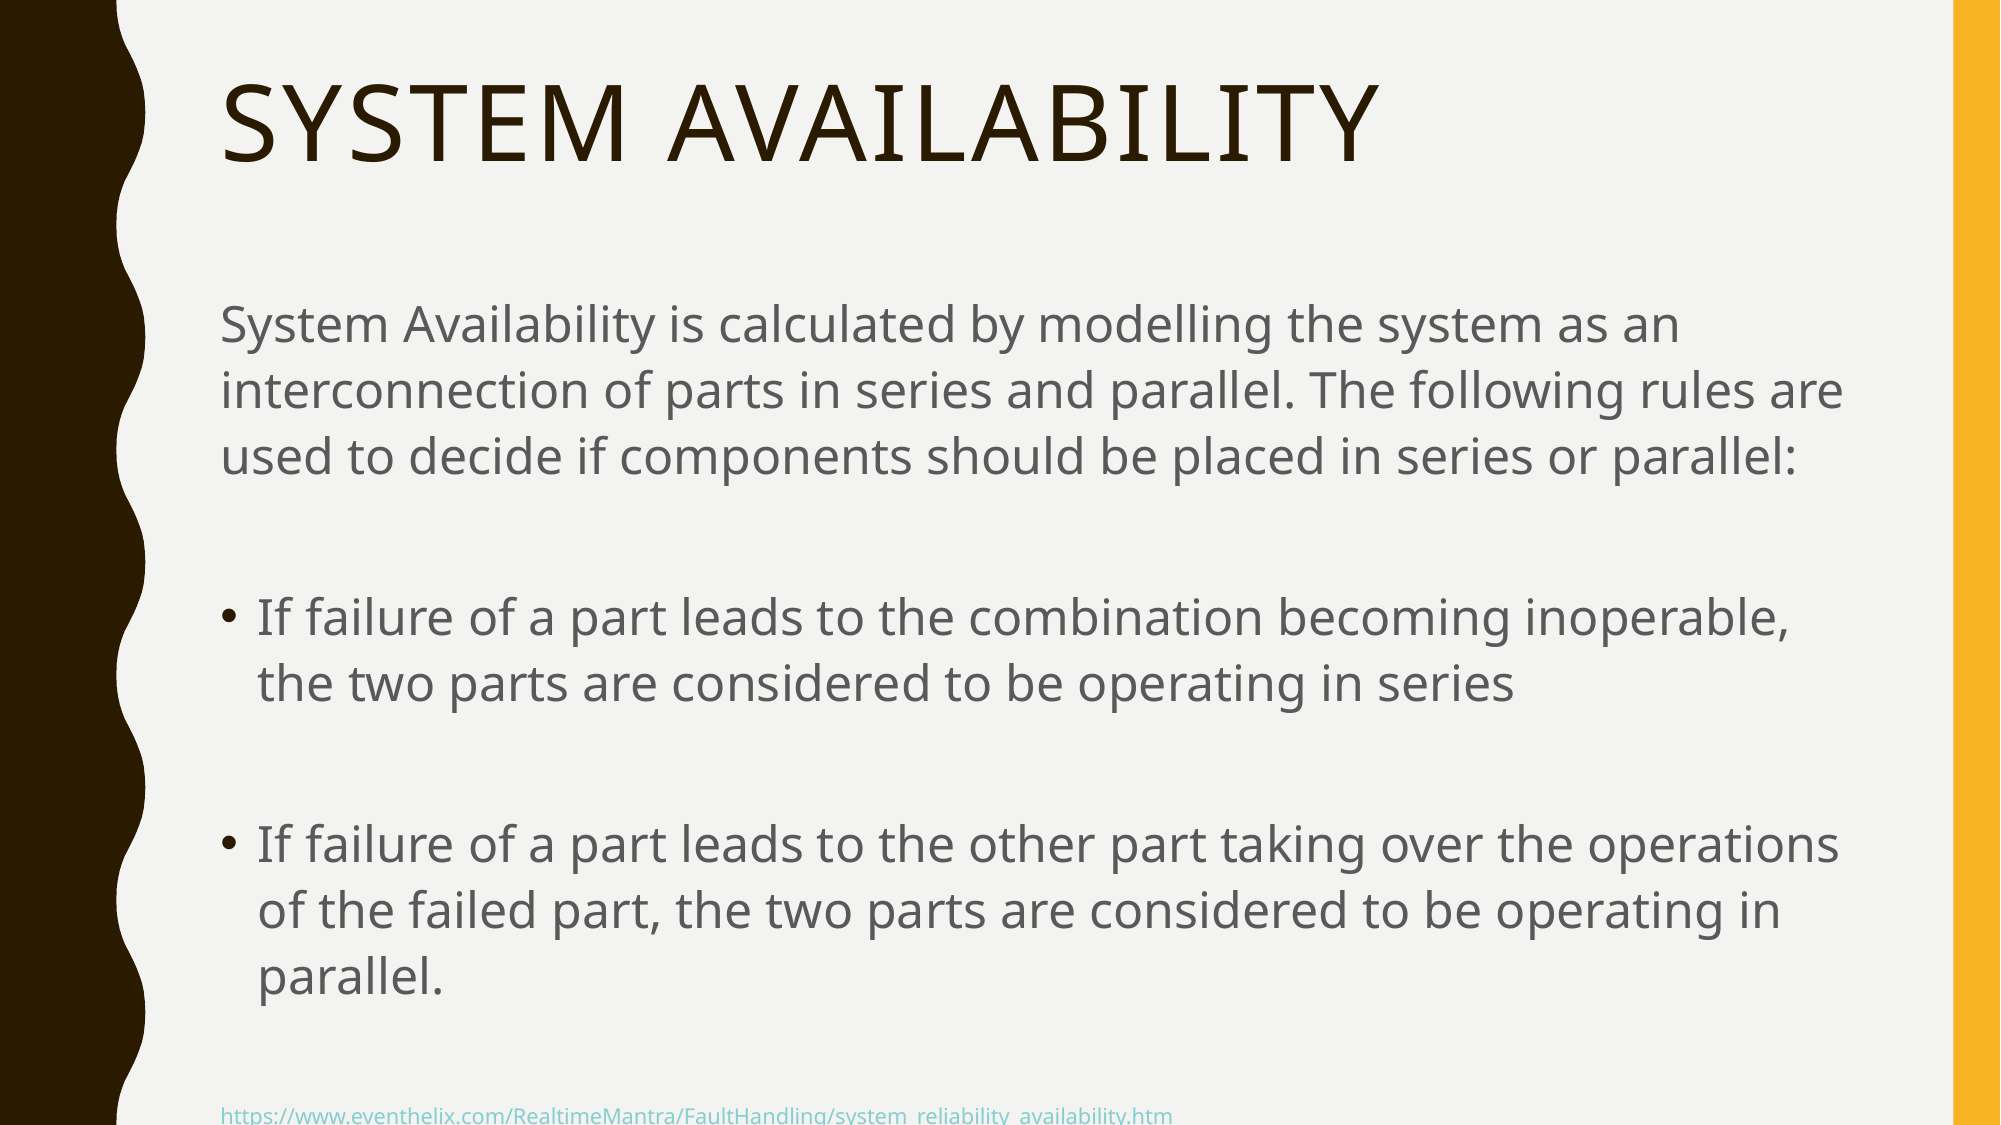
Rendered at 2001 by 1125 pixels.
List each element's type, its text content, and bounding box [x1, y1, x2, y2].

list System Availability is calculated by modelling the system as an interconnection of parts in series and parallel. The following rules are used to decide if components should be placed in series or parallel: If failure of a part leads to the combination becoming inoperable, the two parts are considered to be operating in series If failure of a part leads to the other part taking over the operations of the failed part, the two parts are considered to be operating in parallel. https://www.eventhelix.com/RealtimeMantra/FaultHandling/system_reliability_availability.htm [205, 278, 1875, 965]
title System availability [205, 62, 1875, 278]
